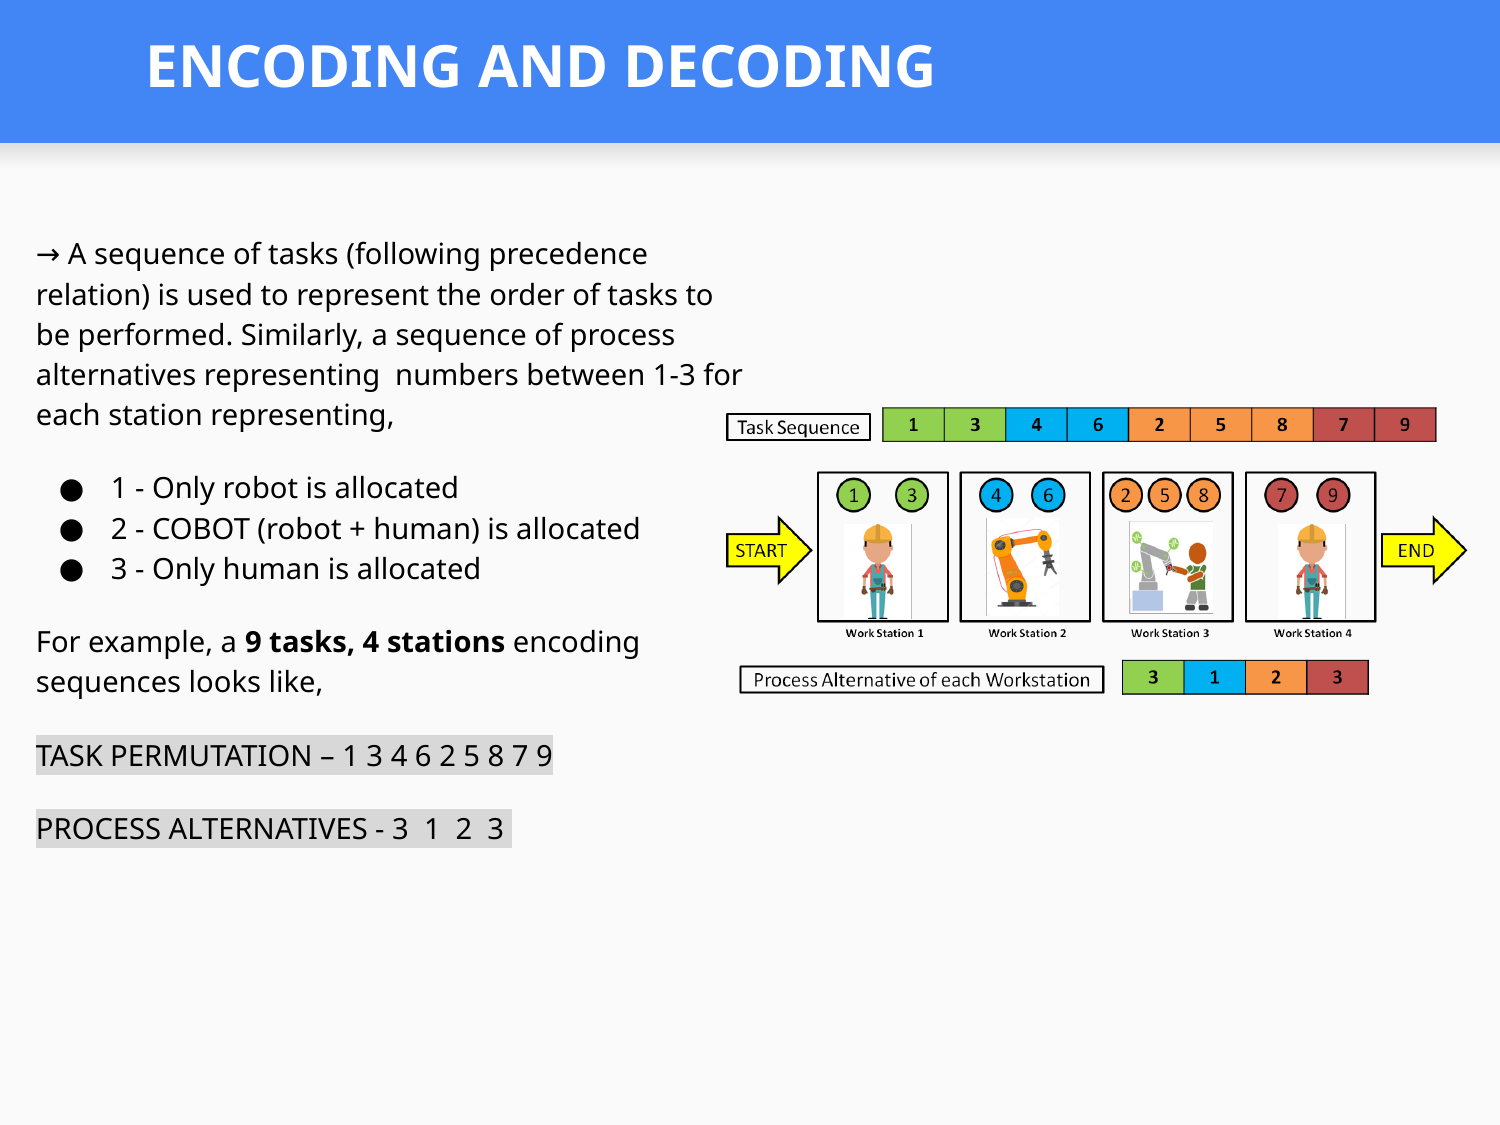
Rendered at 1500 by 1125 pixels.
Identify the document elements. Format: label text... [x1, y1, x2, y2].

text_box ENCODING AND DECODING [130, 14, 1480, 115]
text_box → A sequence of tasks (following precedence relation) is used to represent the order of tasks to be performed. Similarly, a sequence of process alternatives representing numbers between 1-3 for each station representing, 1 - Only robot is allocated 2 - COBOT (robot + human) is allocated 3 - Only human is allocated For example, a 9 tasks, 4 stations encoding sequences looks like, TASK PERMUTATION – 1 3 4 6 2 5 8 7 9 PROCESS ALTERNATIVES - 3 1 2 3 [20, 215, 764, 1005]
picture [722, 401, 1468, 700]
